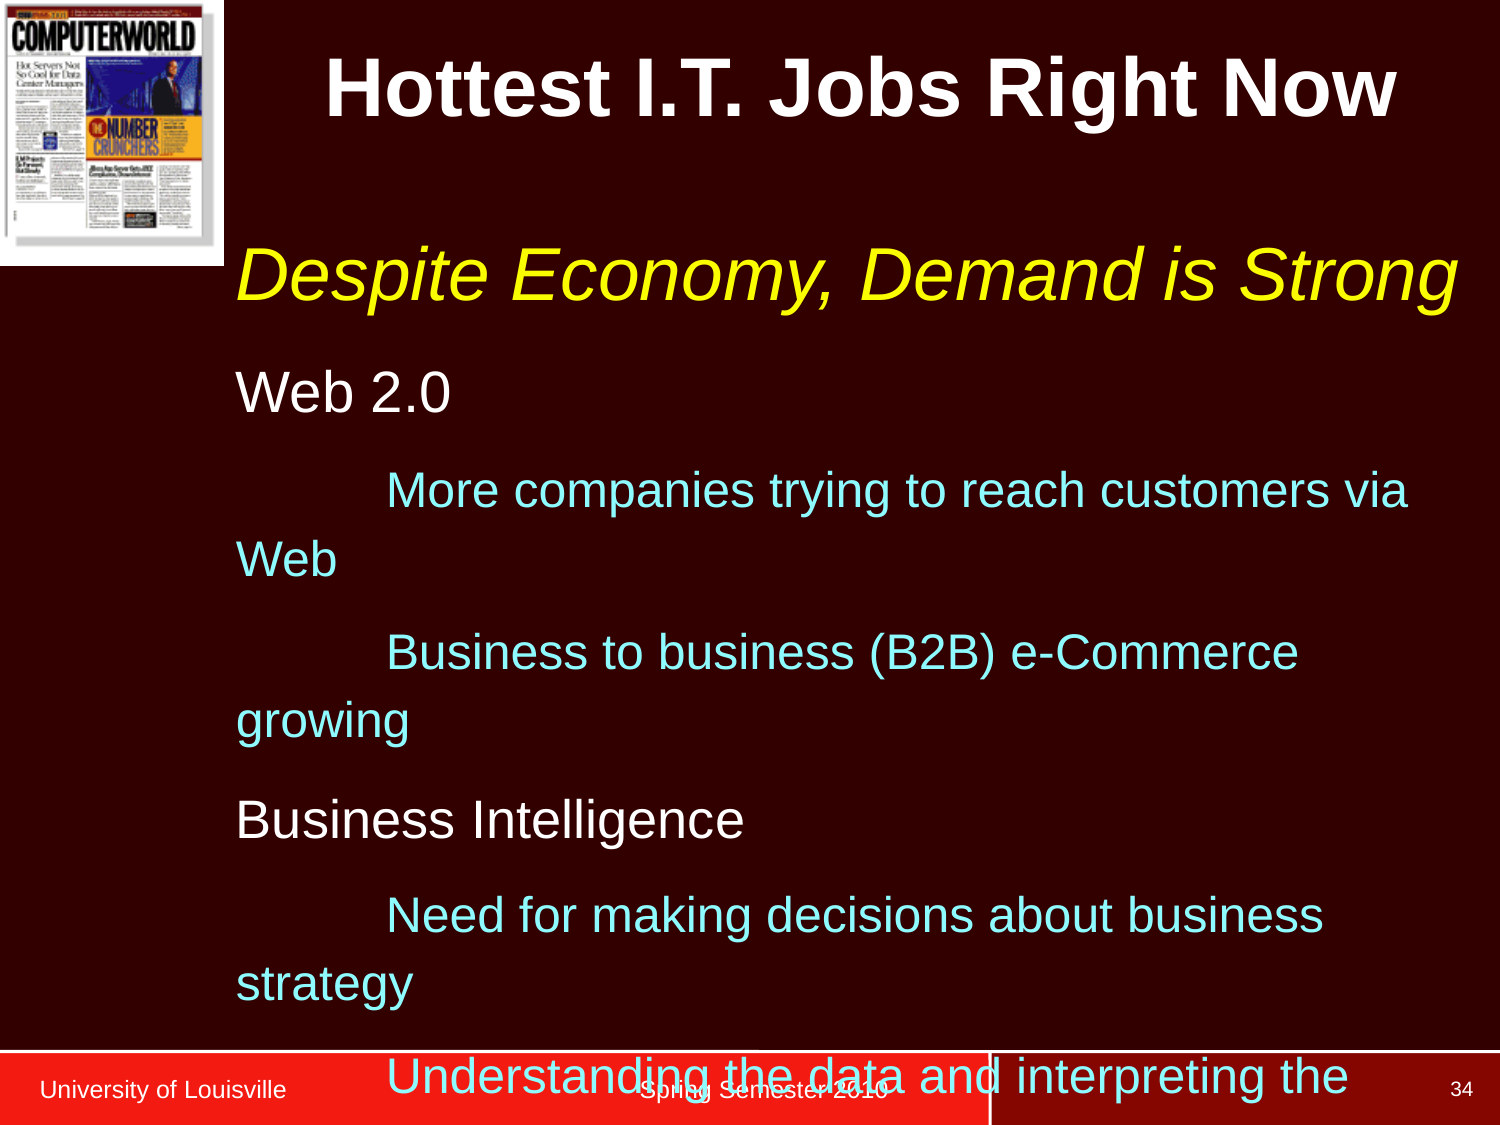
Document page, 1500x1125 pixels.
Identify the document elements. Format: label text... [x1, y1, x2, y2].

title Hottest I.T. Jobs Right Now [227, 25, 1500, 145]
list Despite Economy, Demand is Strong Web 2.0 More companies trying to reach customers via Web Business to business (B2B) e-Commerce growing Business Intelligence Need for making decisions about business strategy Understanding the data and interpreting the results Data mining, data warehousing, data management [164, 204, 1500, 1037]
footer University of Louisville Spring Semester 2010 [24, 1062, 984, 1114]
picture [0, 0, 224, 266]
